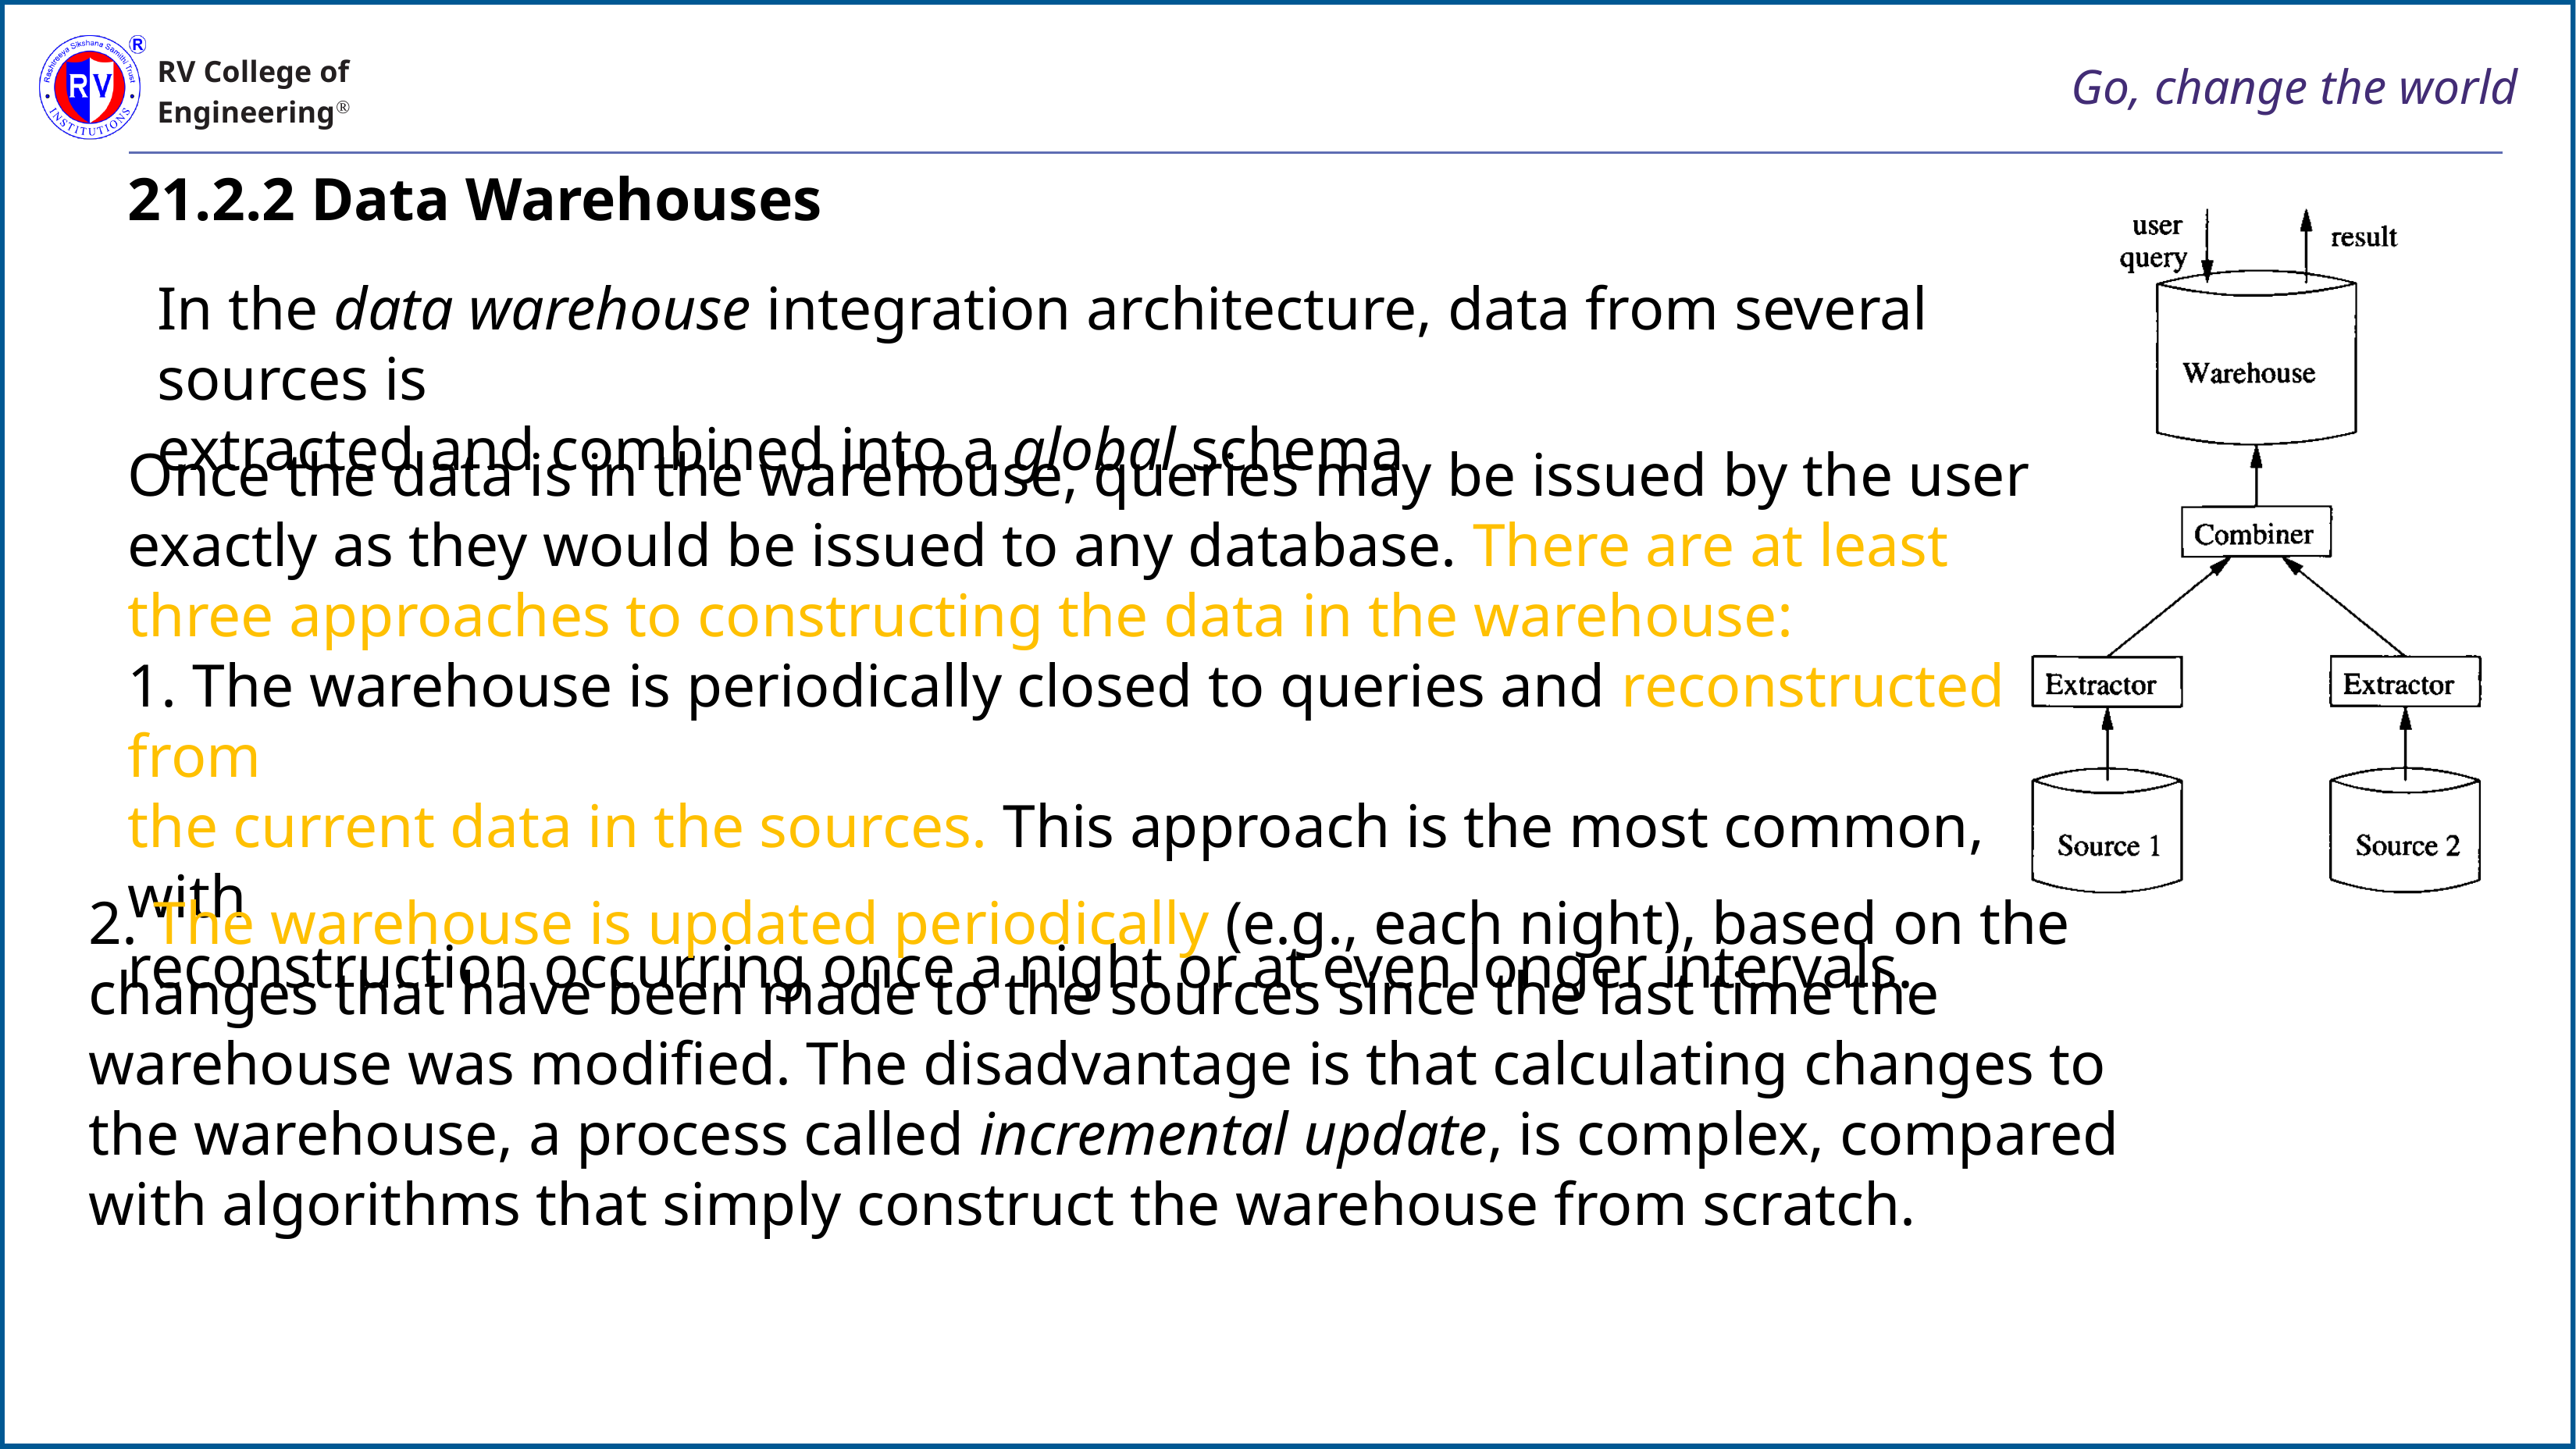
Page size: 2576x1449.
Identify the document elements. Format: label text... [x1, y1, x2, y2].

text_box 21.2.2 Data Warehouses [116, 155, 1409, 238]
picture [38, 34, 146, 140]
text_box Once the data is in the warehouse, queries may be issued by the user exactly as they would be issued to any database. There are at least three approaches to constructing the data in the warehouse: 1. The warehouse is periodically closed to queries and reconstructed from the current data in the sources. This approach is the most common, with reconstruction occurring once a night or at even longer intervals. [116, 431, 2015, 880]
text_box 2. The warehouse is updated periodically (e.g., each night), based on the changes that have been made to the sources since the last time the warehouse was modified. The disadvantage is that calculating changes to the warehouse, a process called incremental update, is complex, compared with algorithms that simply construct the warehouse from scratch. [77, 880, 2215, 1244]
text_box In the data warehouse integration architecture, data from several sources is extracted and combined into a global schema [145, 265, 2015, 431]
picture [2019, 197, 2555, 936]
